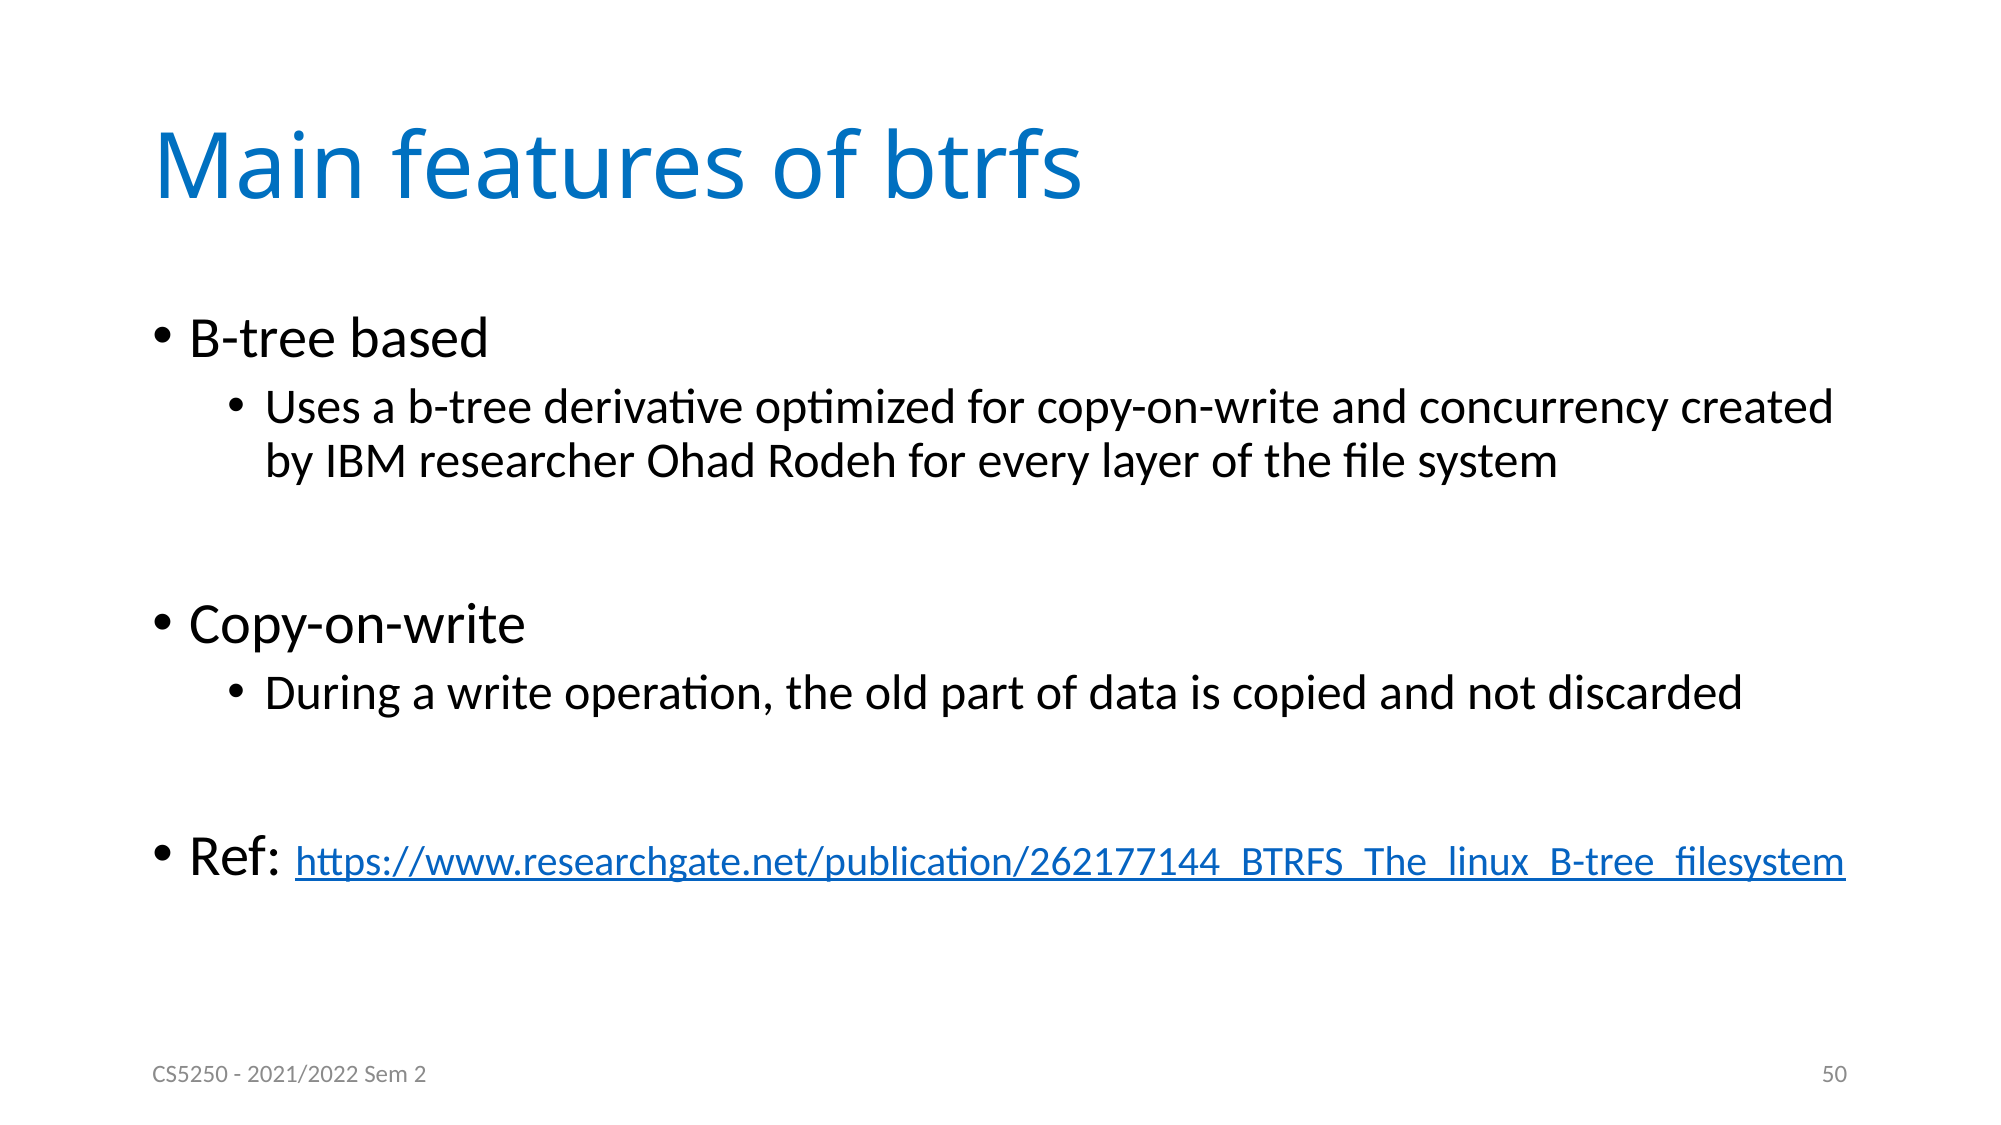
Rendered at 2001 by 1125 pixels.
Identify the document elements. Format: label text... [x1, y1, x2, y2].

title Main features of btrfs [137, 59, 1863, 278]
slide_number 50 [1412, 1042, 1863, 1103]
slide_number CS5250 - 2021/2022 Sem 2 [137, 1042, 588, 1103]
list B-tree based Uses a b-tree derivative optimized for copy-on-write and concurrency created by IBM researcher Ohad Rodeh for every layer of the file system Copy-on-write During a write operation, the old part of data is copied and not discarded Ref: https://www.researchgate.net/publication/262177144_BTRFS_The_linux_B-tree_filesystem [137, 299, 1863, 1014]
